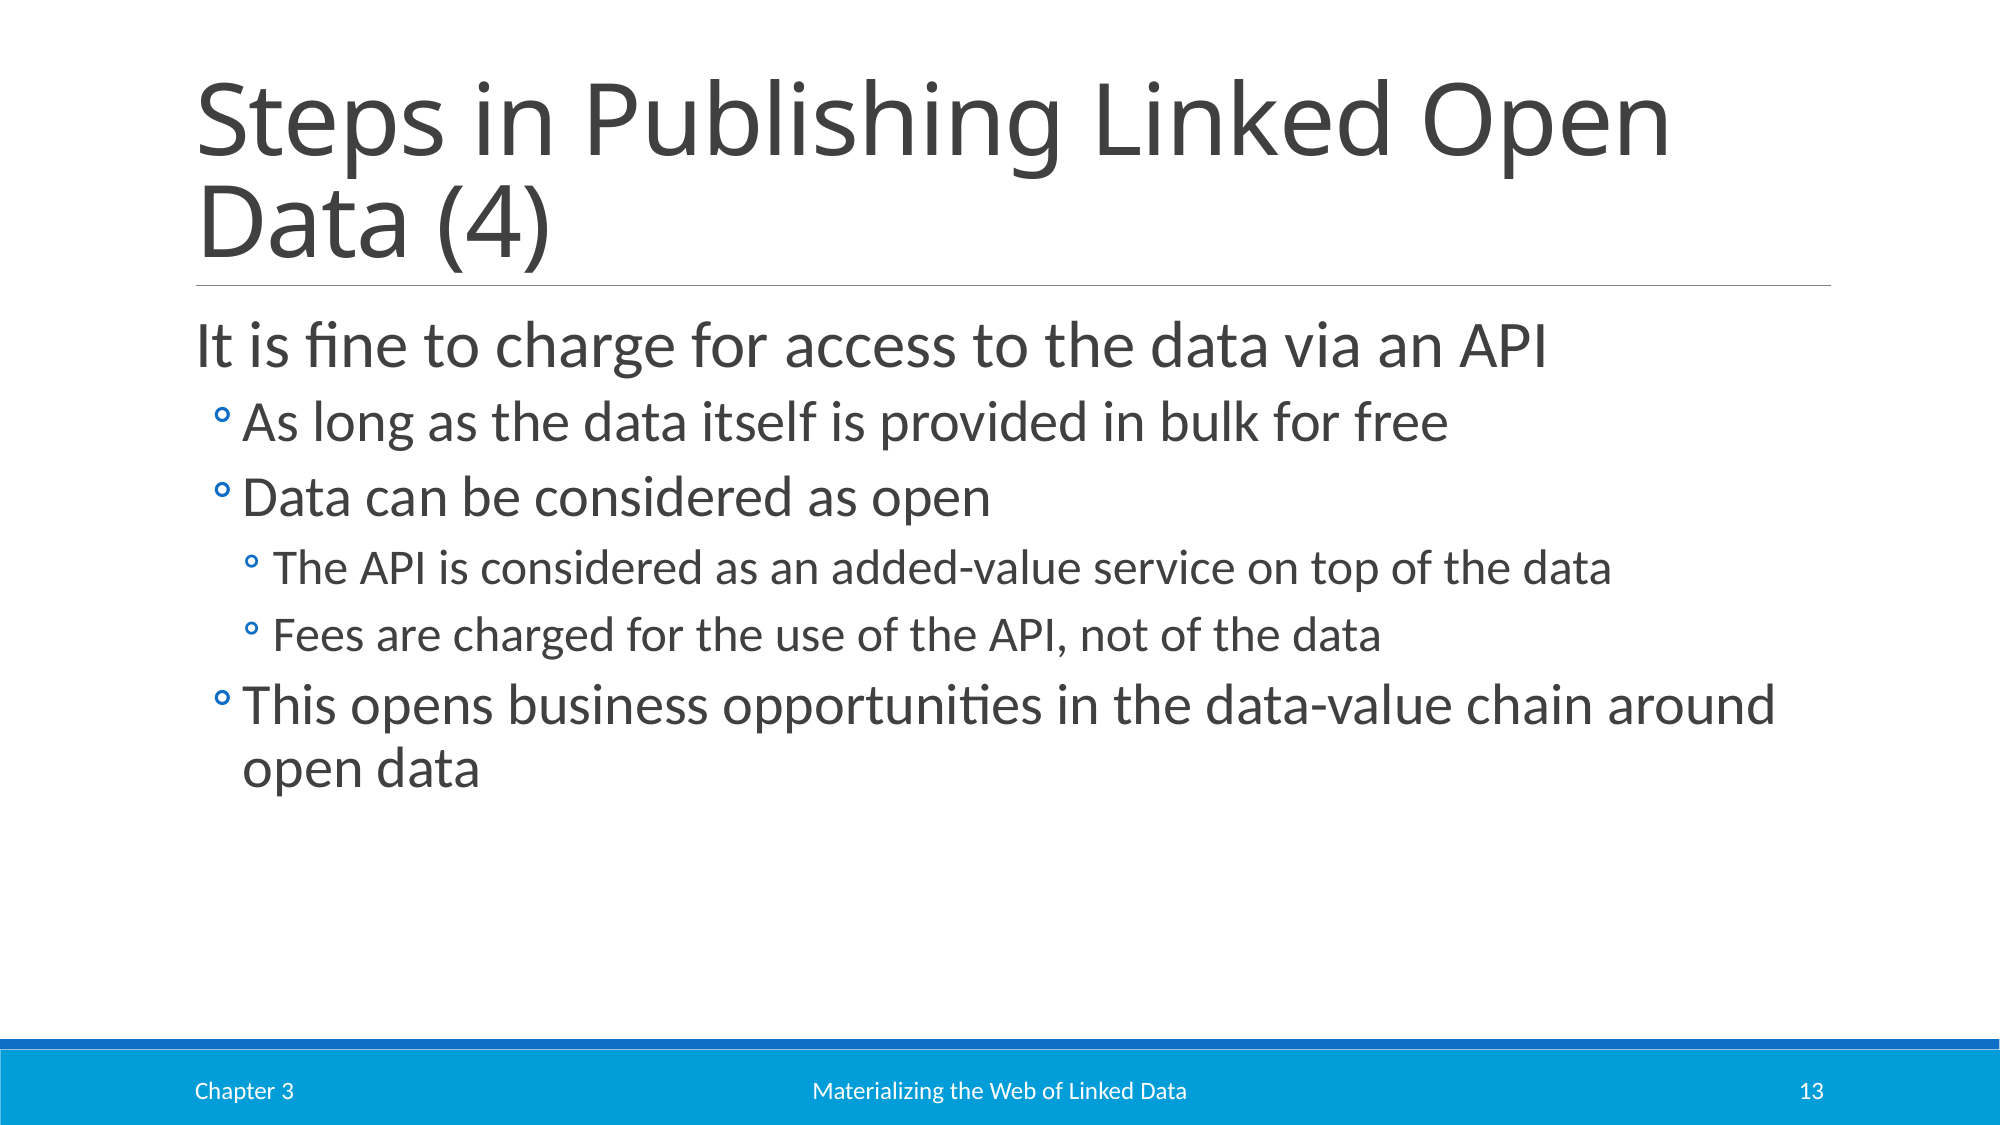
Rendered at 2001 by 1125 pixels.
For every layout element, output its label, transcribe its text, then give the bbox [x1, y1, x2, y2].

slide_number 13 [1624, 1059, 1840, 1120]
title Steps in Publishing Linked Open Data (4) [180, 47, 1830, 285]
footer Materializing the Web of Linked Data [604, 1059, 1396, 1120]
list It is fine to charge for access to the data via an API As long as the data itself is provided in bulk for free Data can be considered as open The API is considered as an added-value service on top of the data Fees are charged for the use of the API, not of the data This opens business opportunities in the data-value chain around open data [180, 302, 1830, 963]
slide_number Chapter 3 [180, 1059, 586, 1120]
